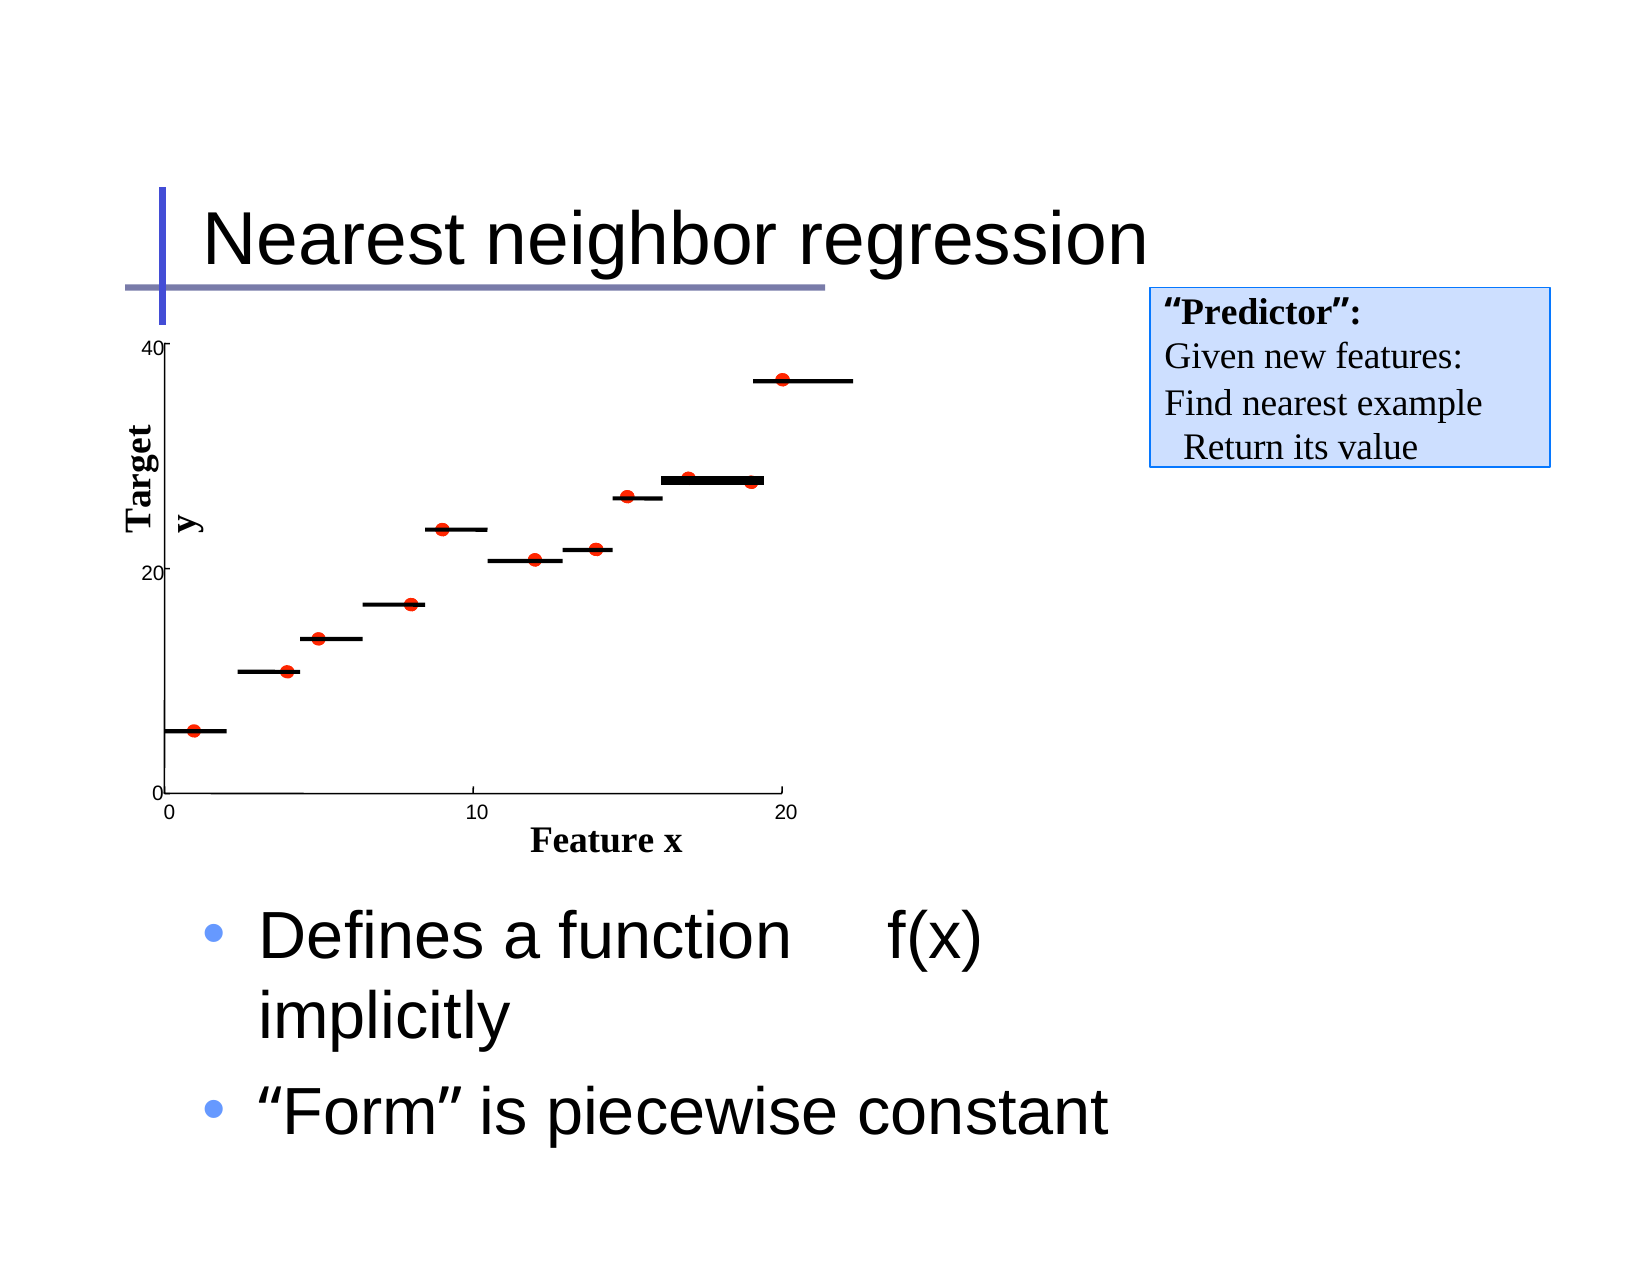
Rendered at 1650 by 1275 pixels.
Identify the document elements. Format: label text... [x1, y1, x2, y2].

text_box [682, 481, 694, 485]
text_box [620, 490, 634, 498]
text_box [589, 550, 603, 556]
text_box [312, 633, 325, 638]
text_box [776, 373, 789, 381]
text_box [187, 725, 201, 731]
text_box [280, 672, 294, 678]
text_box [312, 639, 325, 645]
text_box [682, 472, 695, 480]
text_box 20 [772, 799, 800, 825]
title Nearest neighbor regression [200, 189, 1450, 403]
text_box [528, 553, 542, 560]
text_box [436, 530, 449, 536]
text_box [404, 598, 418, 604]
text_box [621, 499, 633, 503]
text_box Feature x [527, 814, 685, 860]
text_box [528, 561, 541, 566]
text_box [744, 481, 758, 489]
text_box [436, 523, 449, 529]
text_box [280, 665, 294, 671]
text_box [187, 732, 201, 737]
text_box [404, 605, 418, 611]
text_box 0 0 [150, 784, 178, 825]
text_box 20 [139, 559, 167, 585]
text_box [745, 476, 758, 480]
text_box Target y [112, 389, 155, 536]
text_box “Predictor”: Given new features: Find nearest example Return its value [1150, 287, 1551, 468]
text_box Defines a function f(x) implicitly “Form” is piecewise constant [200, 892, 1217, 1148]
text_box 40 [139, 334, 167, 360]
text_box [589, 543, 603, 549]
text_box [776, 382, 789, 386]
text_box 10 [463, 799, 491, 825]
